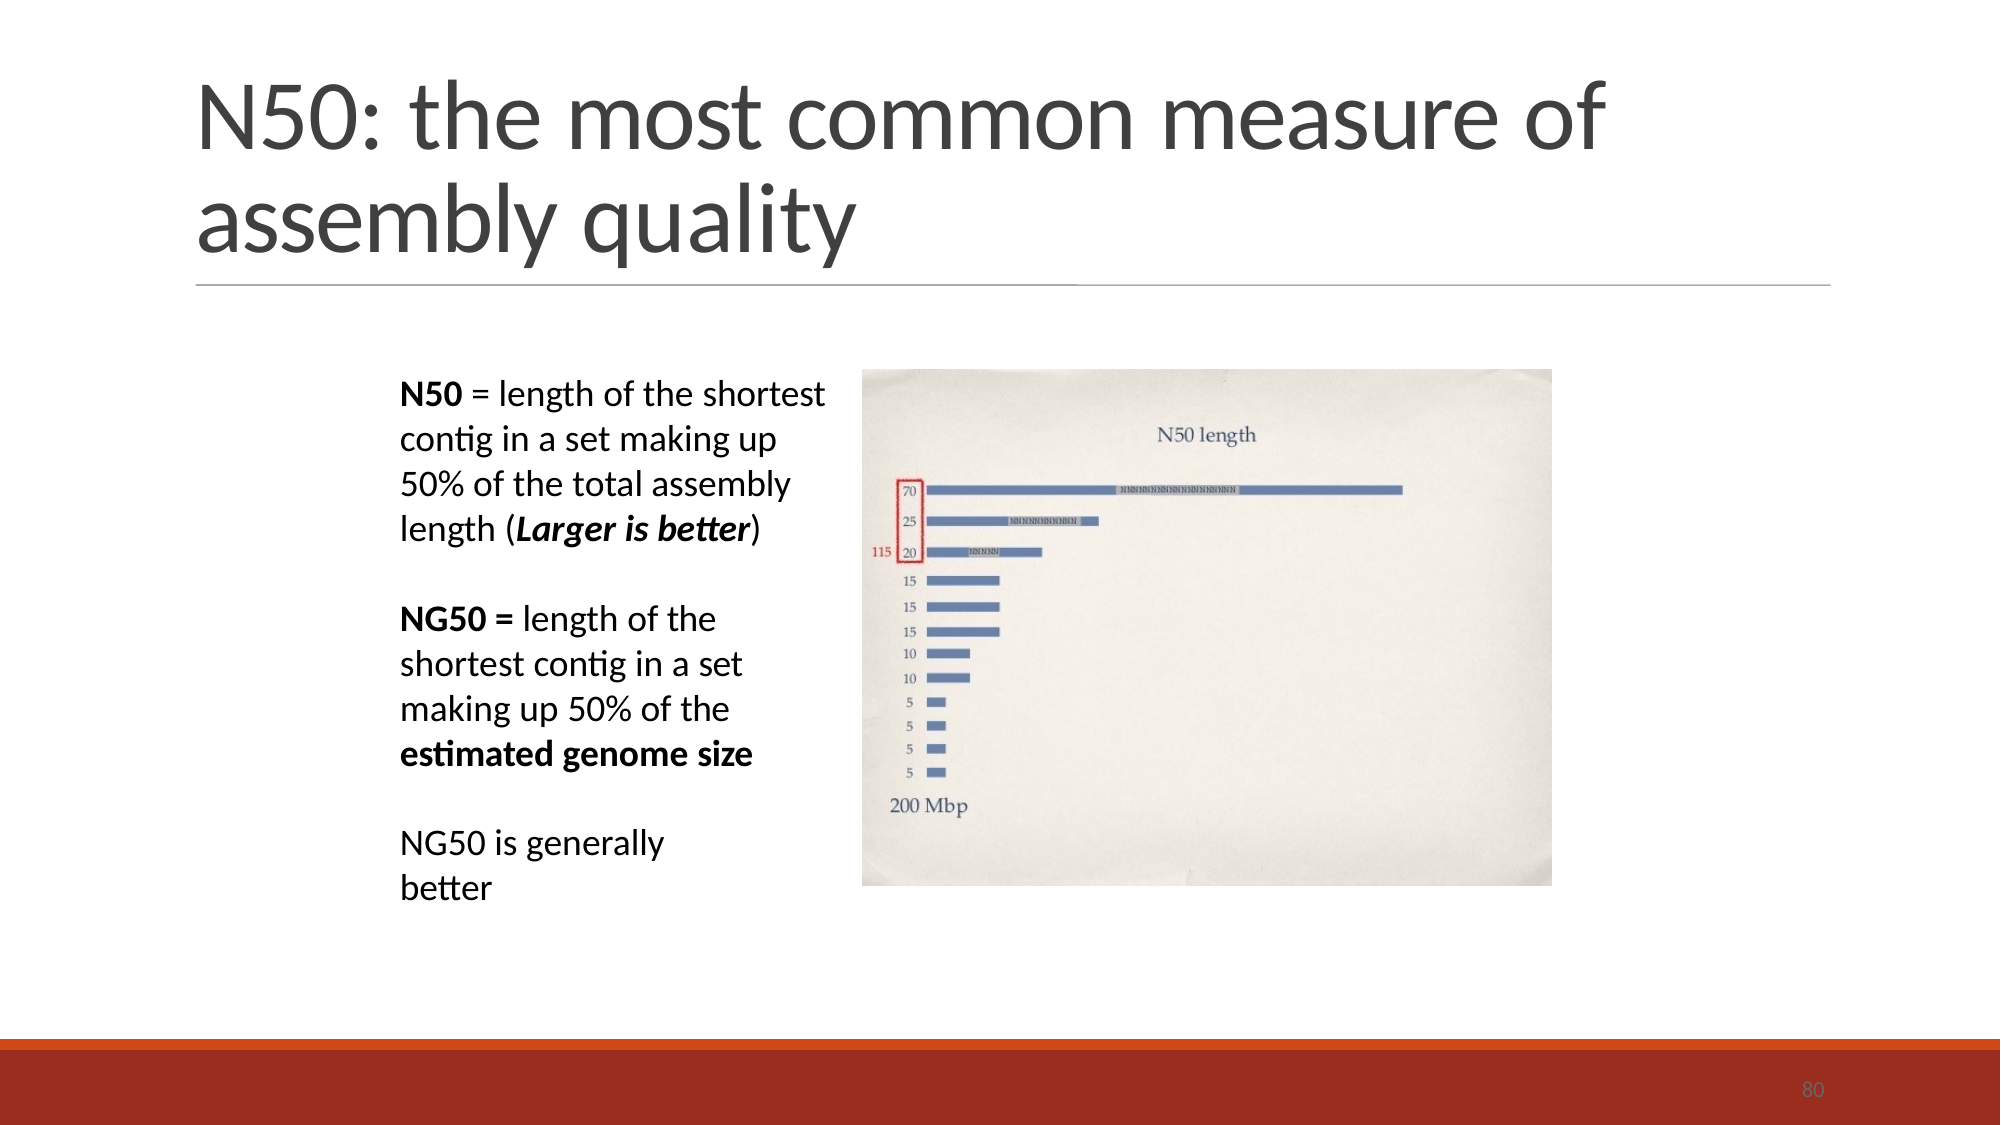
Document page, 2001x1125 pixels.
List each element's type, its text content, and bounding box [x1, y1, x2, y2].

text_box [0, 1038, 2000, 1125]
text_box N50 = length of the shortest contig in a set making up 50% of the total assembly length (Larger is better) NG50 = length of the shortest contig in a set making up 50% of the estimated genome size NG50 is generally better [397, 367, 831, 909]
title N50: the most common measure of assembly quality [192, 47, 1808, 273]
picture [861, 369, 1552, 886]
